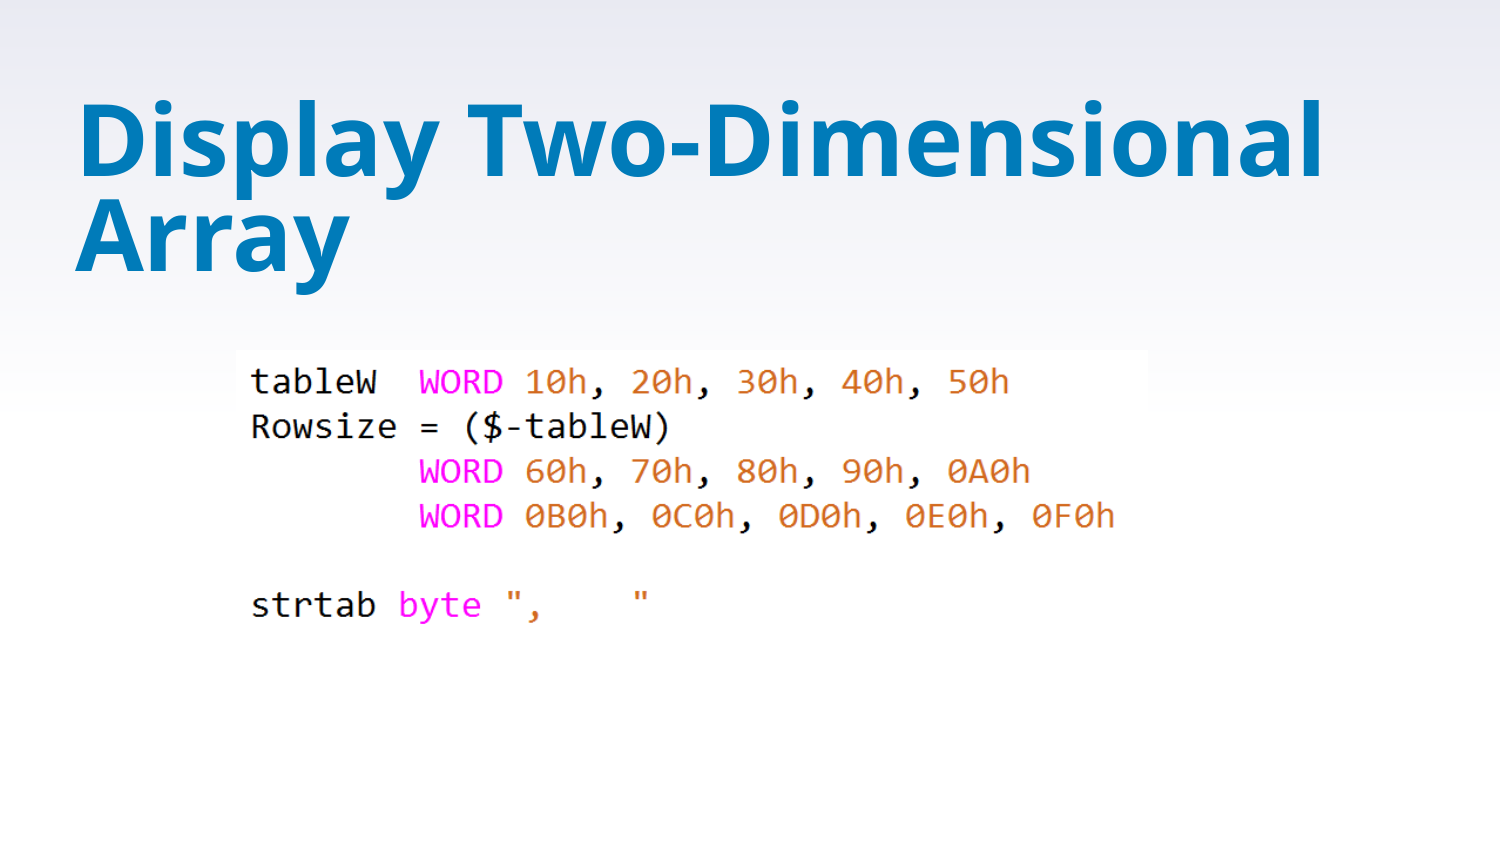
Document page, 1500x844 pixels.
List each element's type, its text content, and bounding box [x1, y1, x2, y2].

title Display Two-Dimensional Array [75, 99, 1419, 277]
picture [236, 350, 1148, 645]
